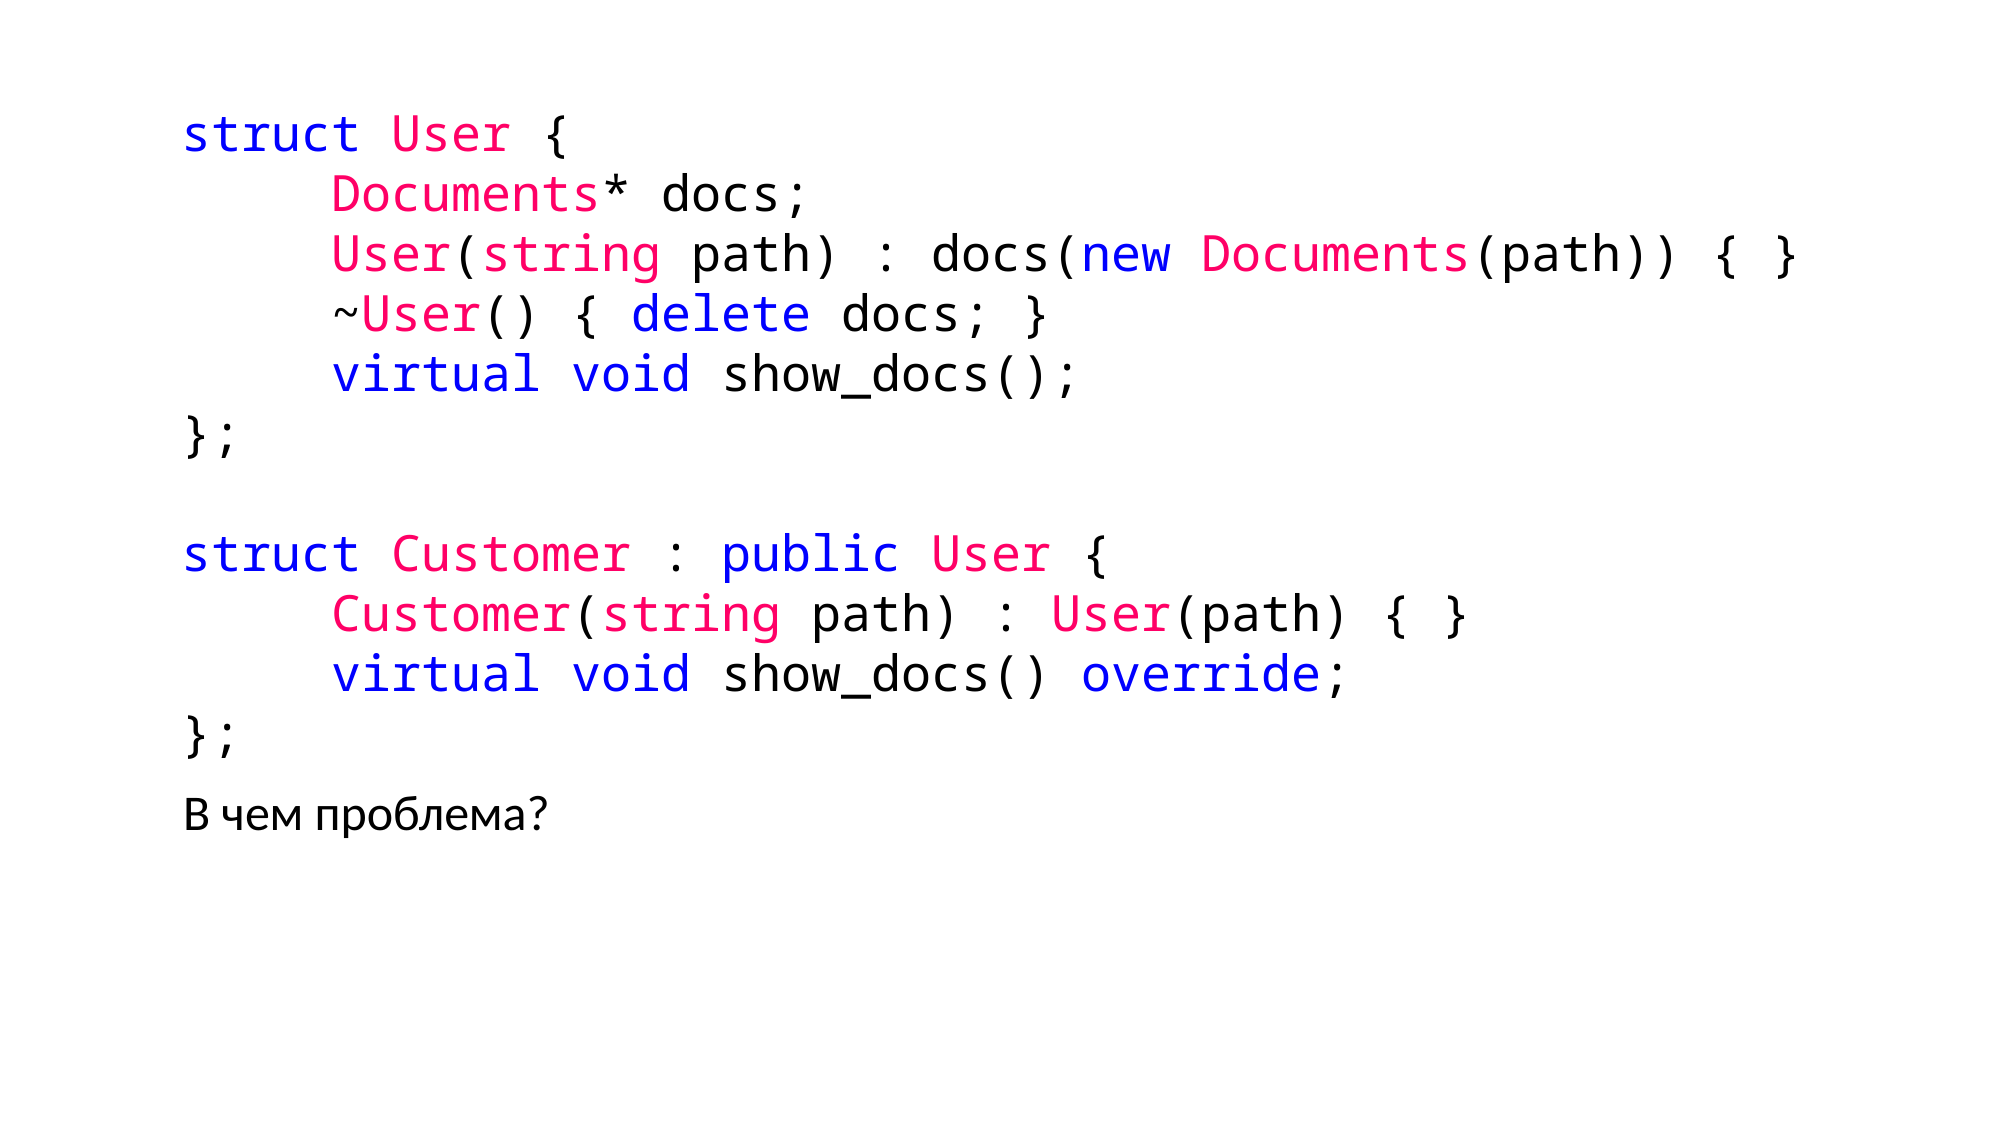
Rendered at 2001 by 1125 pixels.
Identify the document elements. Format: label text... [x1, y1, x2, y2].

text_box struct User { Documents* docs; User(string path) : docs(new Documents(path)) { } ~User() { delete docs; } virtual void show_docs(); }; struct Customer : public User { Customer(string path) : User(path) { } virtual void show_docs() override; }; [166, 94, 2000, 949]
text_box В чем проблема? [168, 773, 565, 848]
